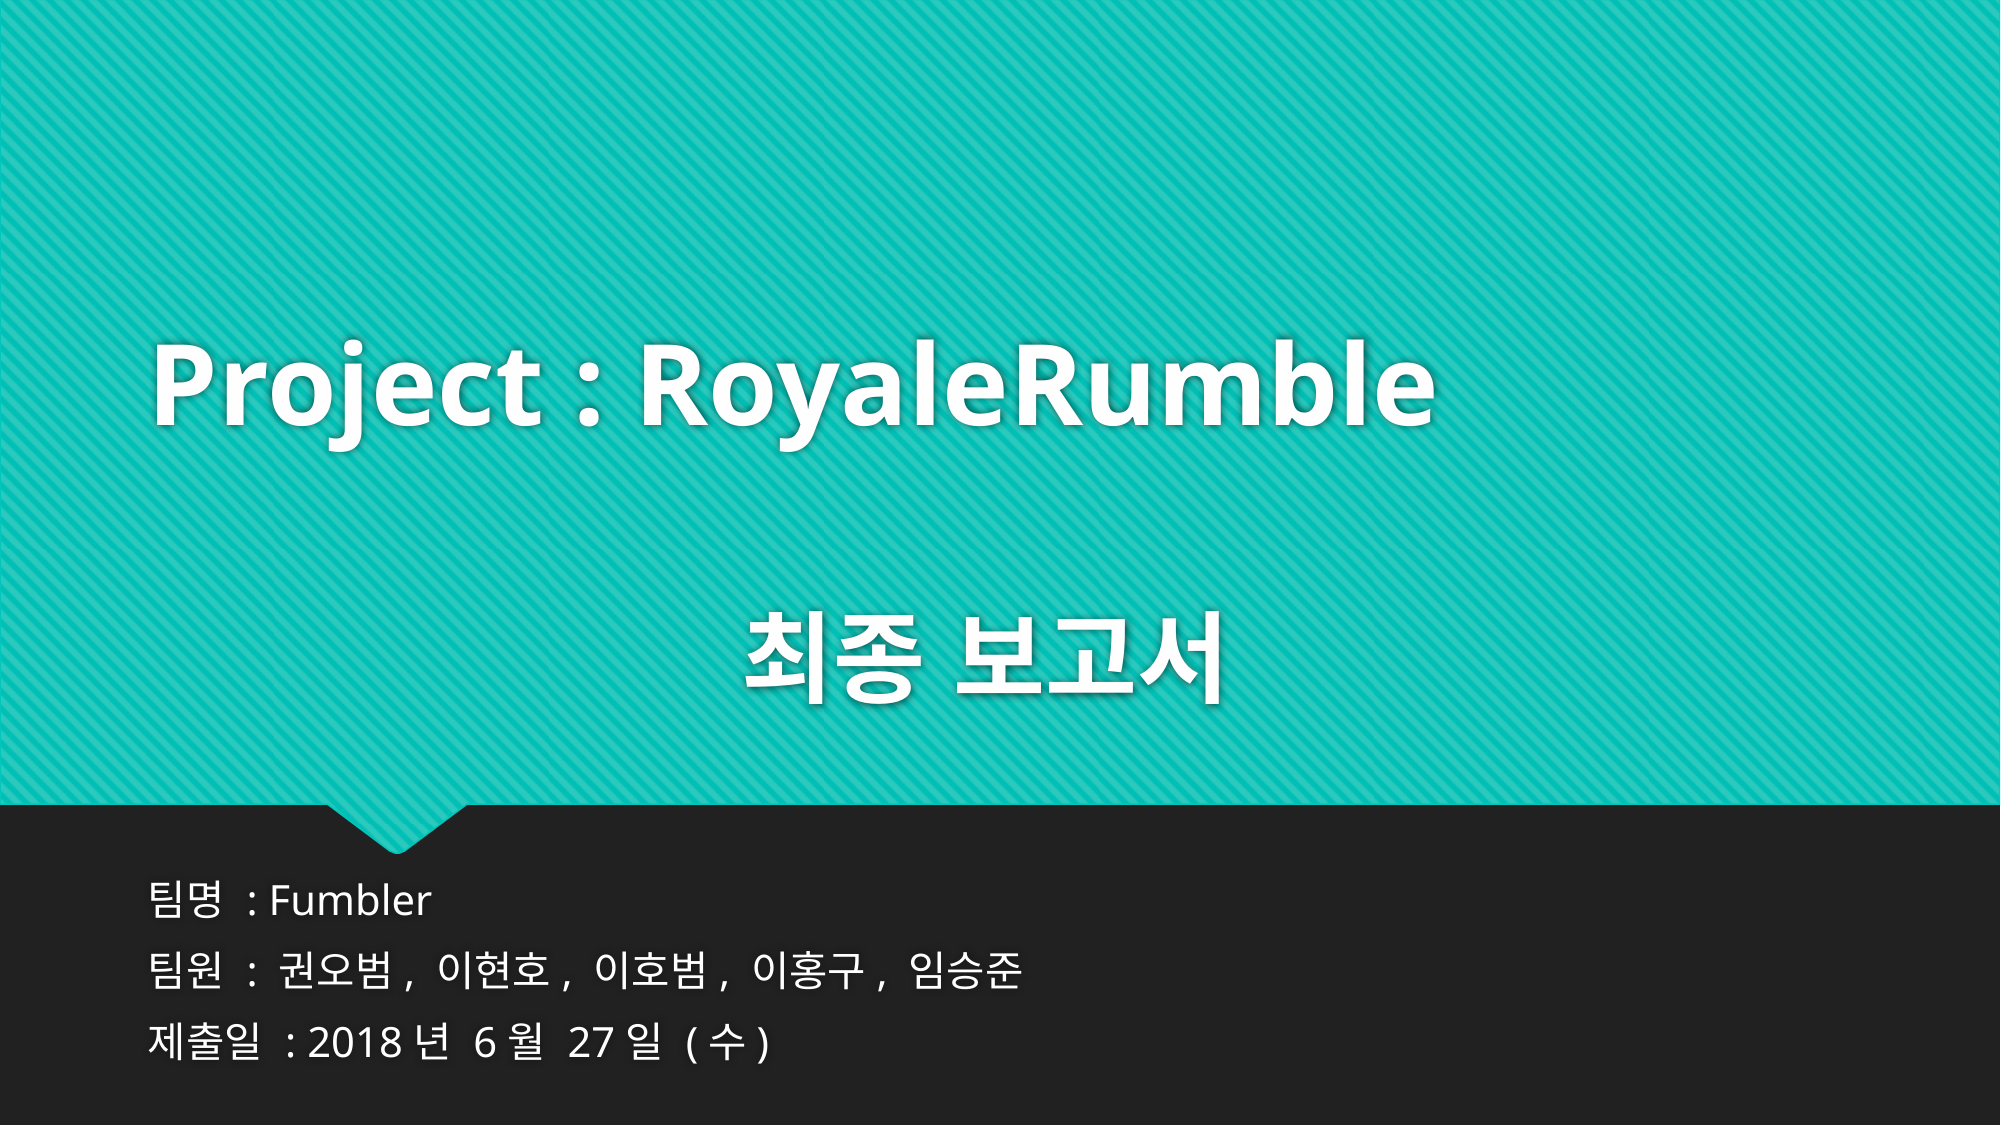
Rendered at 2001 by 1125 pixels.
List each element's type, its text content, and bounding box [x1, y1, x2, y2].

subtitle 팀명 : Fumbler 팀원 : 권오범, 이현호, 이호범, 이홍구, 임승준 제출일 : 2018년 6월 27일 (수) [132, 866, 1868, 1078]
title Project : RoyaleRumble 최종 보고서 [132, 237, 1868, 726]
